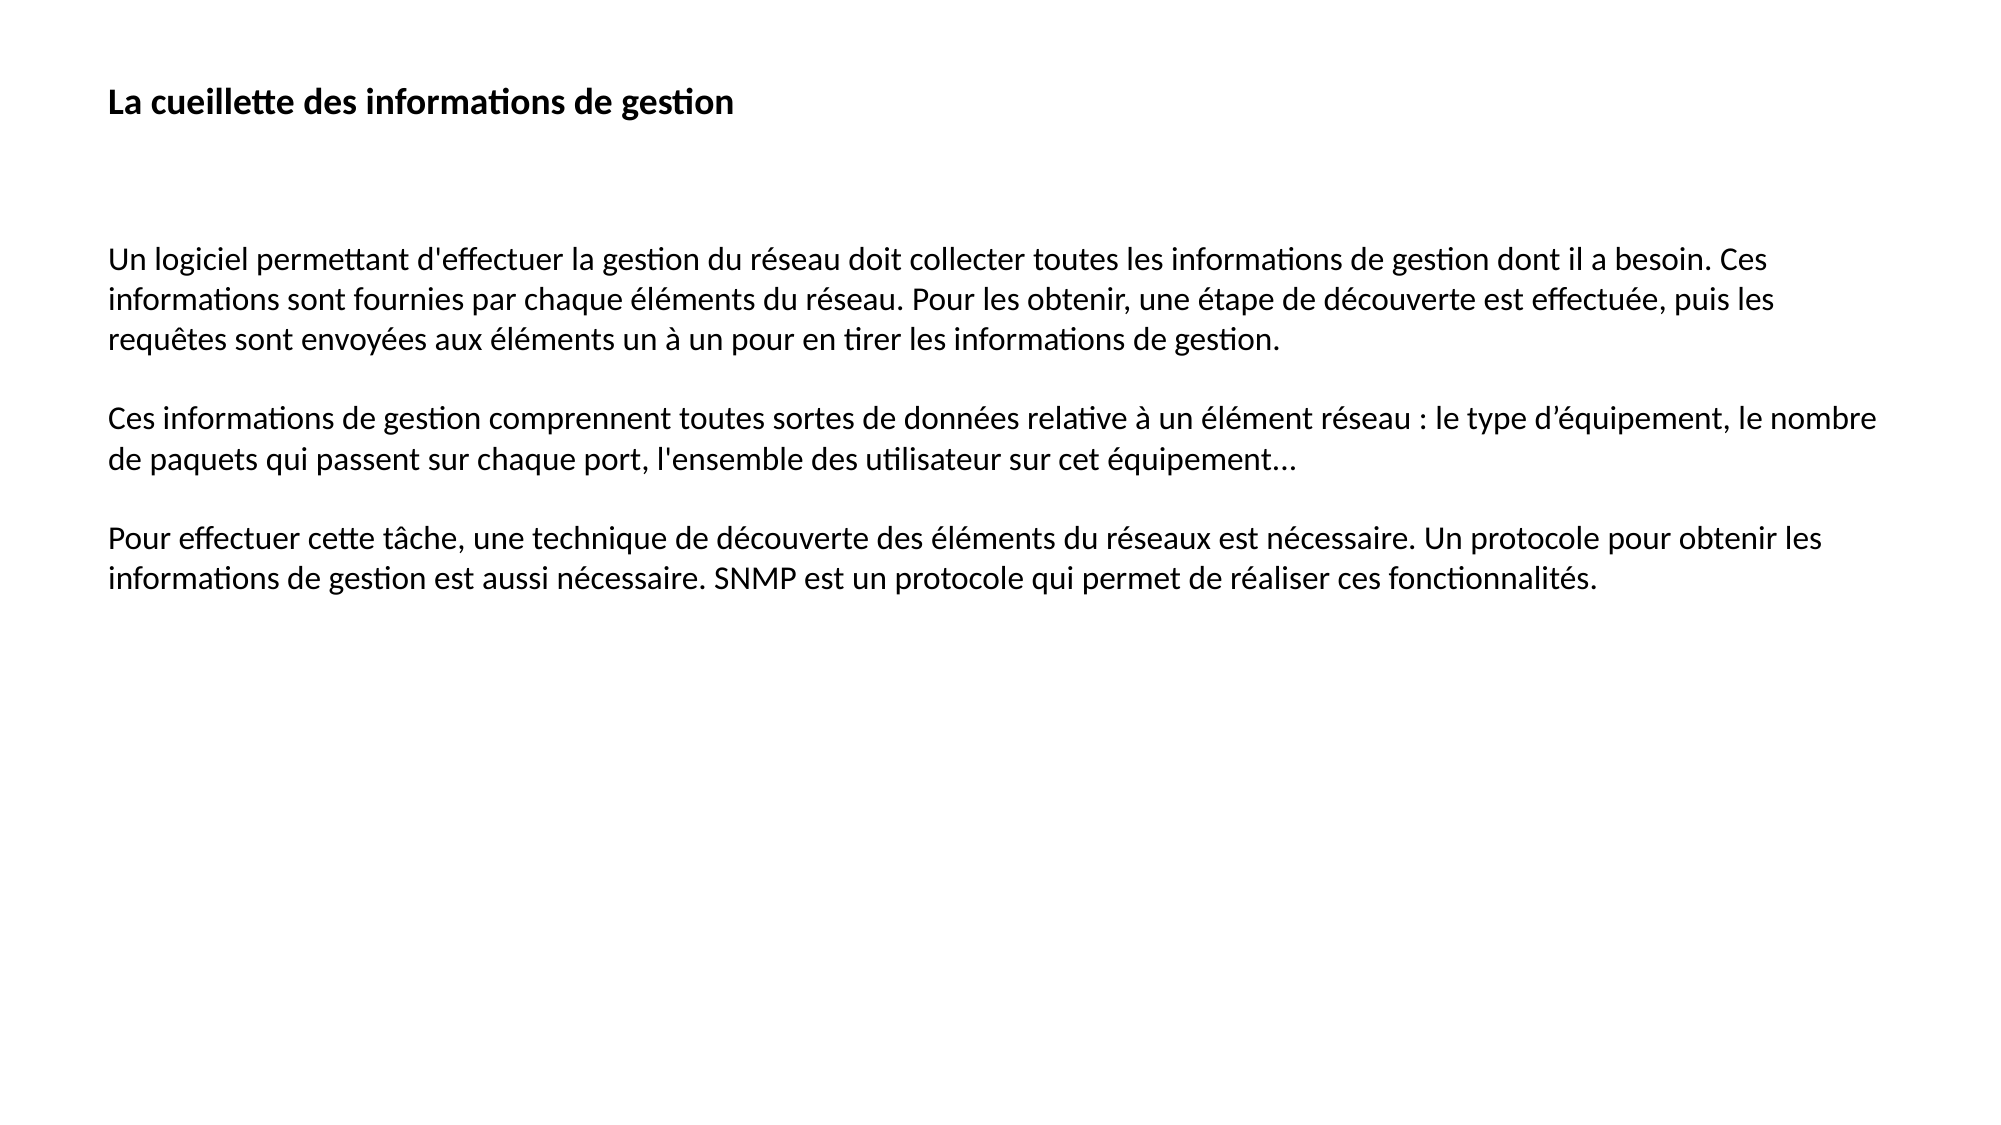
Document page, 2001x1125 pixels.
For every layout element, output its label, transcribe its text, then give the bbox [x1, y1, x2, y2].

text_box La cueillette des informations de gestion [93, 70, 1235, 130]
text_box Un logiciel permettant d'effectuer la gestion du réseau doit collecter toutes les informations de gestion dont il a besoin. Ces informations sont fournies par chaque éléments du réseau. Pour les obtenir, une étape de découverte est effectuée, puis les requêtes sont envoyées aux éléments un à un pour en tirer les informations de gestion. Ces informations de gestion comprennent toutes sortes de données relative à un élément réseau : le type d’équipement, le nombre de paquets qui passent sur chaque port, l'ensemble des utilisateur sur cet équipement... Pour effectuer cette tâche, une technique de découverte des éléments du réseaux est nécessaire. Un protocole pour obtenir les informations de gestion est aussi nécessaire. SNMP est un protocole qui permet de réaliser ces fonctionnalités. [93, 229, 1906, 604]
